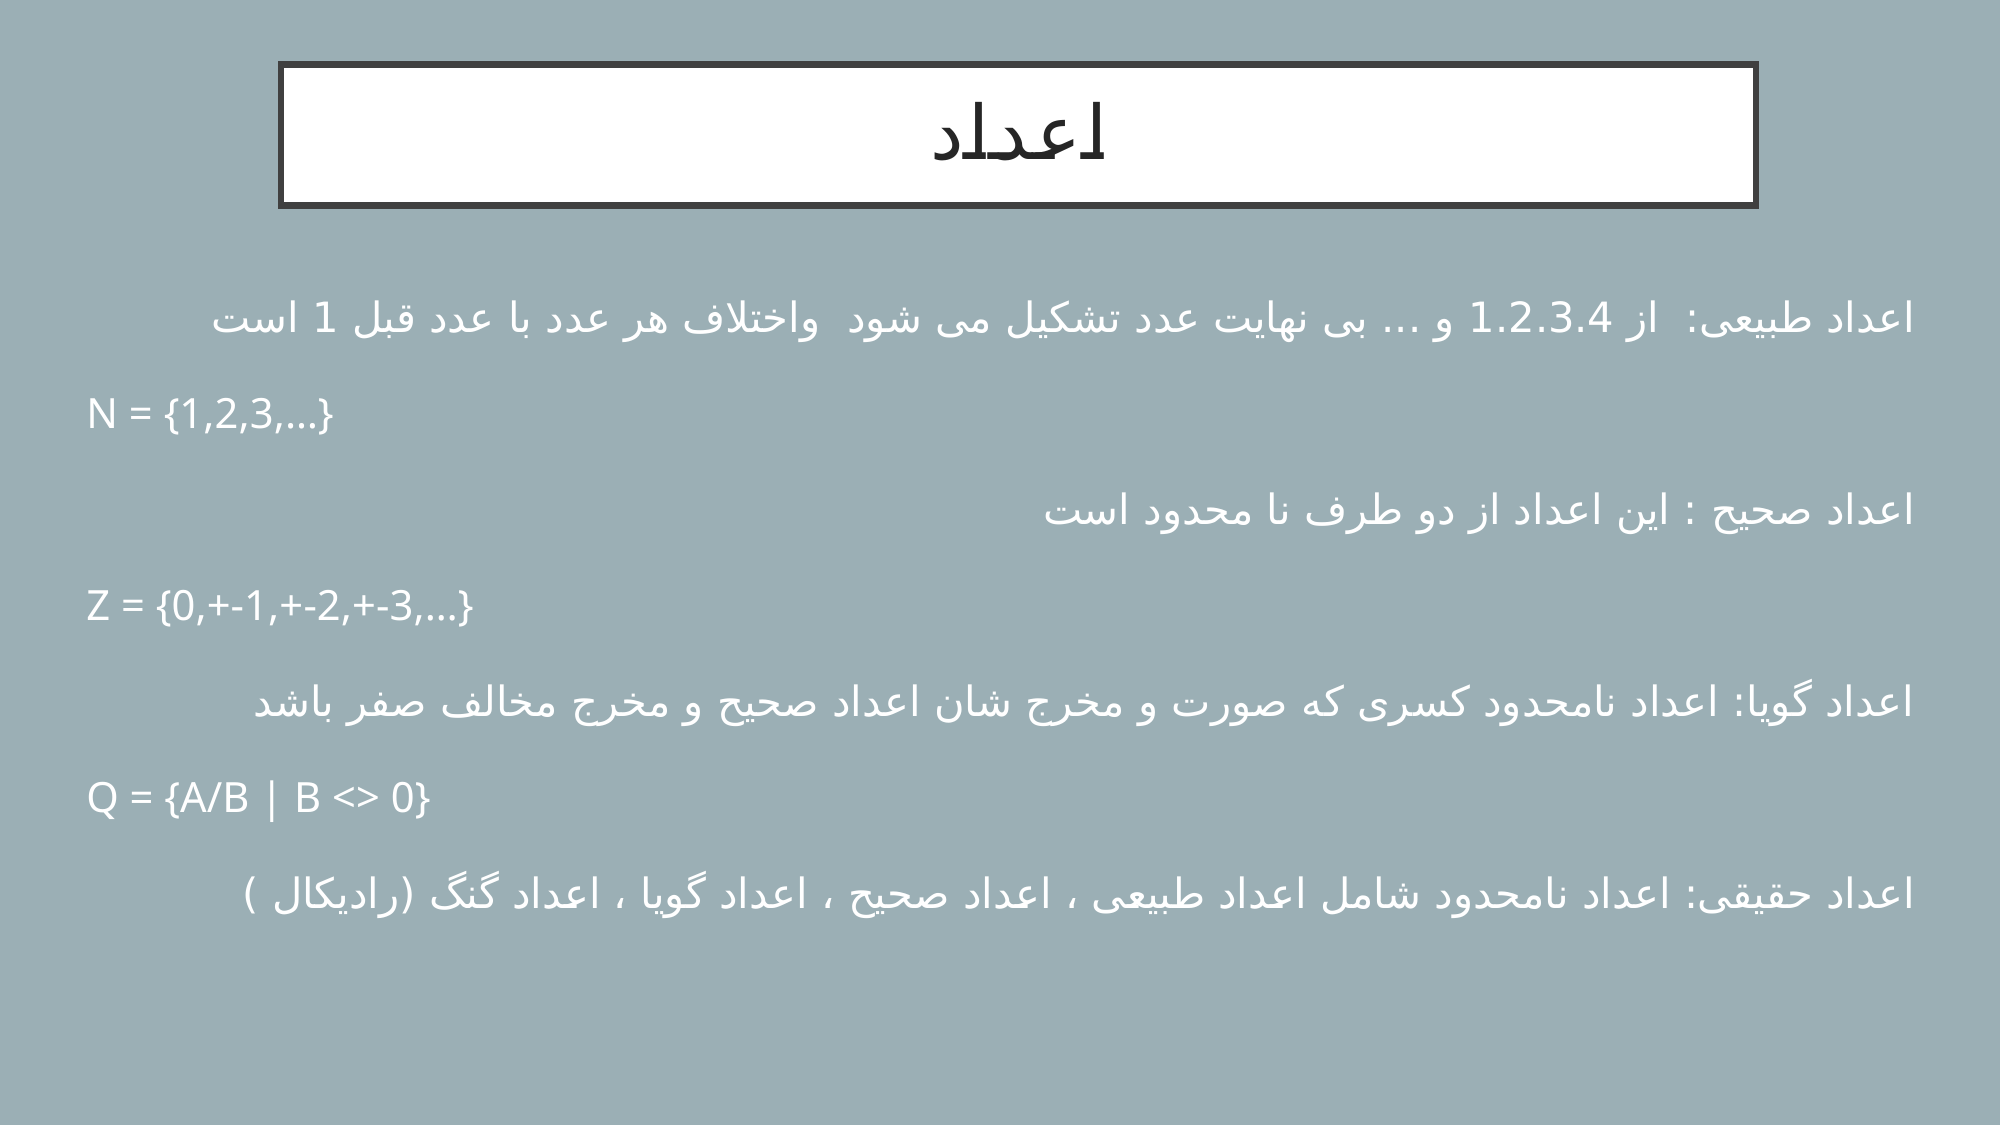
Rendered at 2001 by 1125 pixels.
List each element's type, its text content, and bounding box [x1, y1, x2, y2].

title اعداد [278, 61, 1759, 209]
subtitle اعداد طبیعی: از 1.2.3.4 و ... بی نهایت عدد تشکیل می شود واختلاف هر عدد با عدد قبل 1 است N = {1,2,3,…} اعداد صحیح : این اعداد از دو طرف نا محدود است Z = {0,+-1,+-2,+-3,…} اعداد گویا: اعداد نامحدود کسری که صورت و مخرج شان اعداد صحیح و مخرج مخالف صفر باشد Q = {A/B | B <> 0} اعداد حقیقی: اعداد نامحدود شامل اعداد طبیعی ، اعداد صحیح ، اعداد گویا ، اعداد گنگ (رادیکال ) [71, 258, 1930, 1060]
